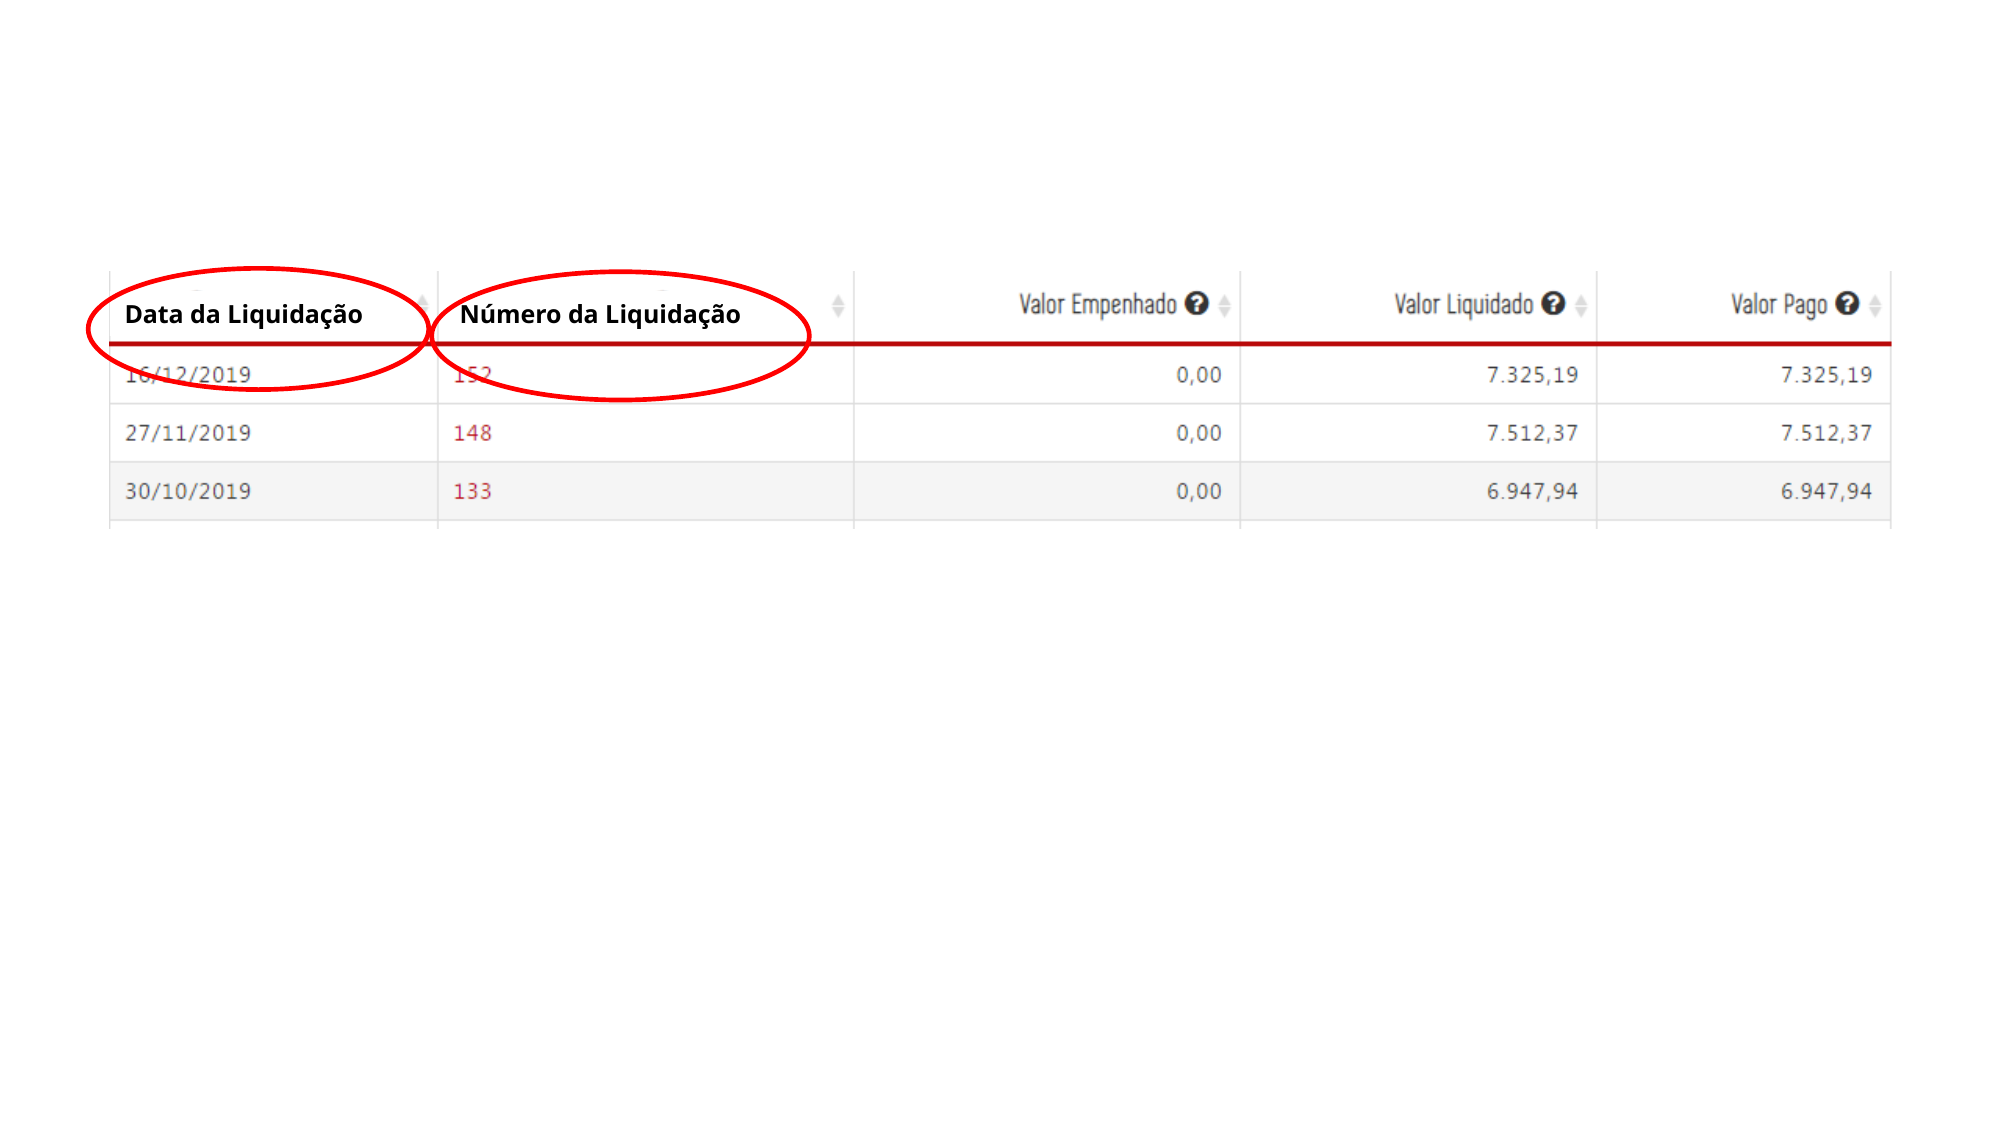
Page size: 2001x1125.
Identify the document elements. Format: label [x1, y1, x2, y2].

text_box [199, 267, 318, 271]
picture [109, 271, 1895, 529]
text_box [87, 298, 109, 360]
